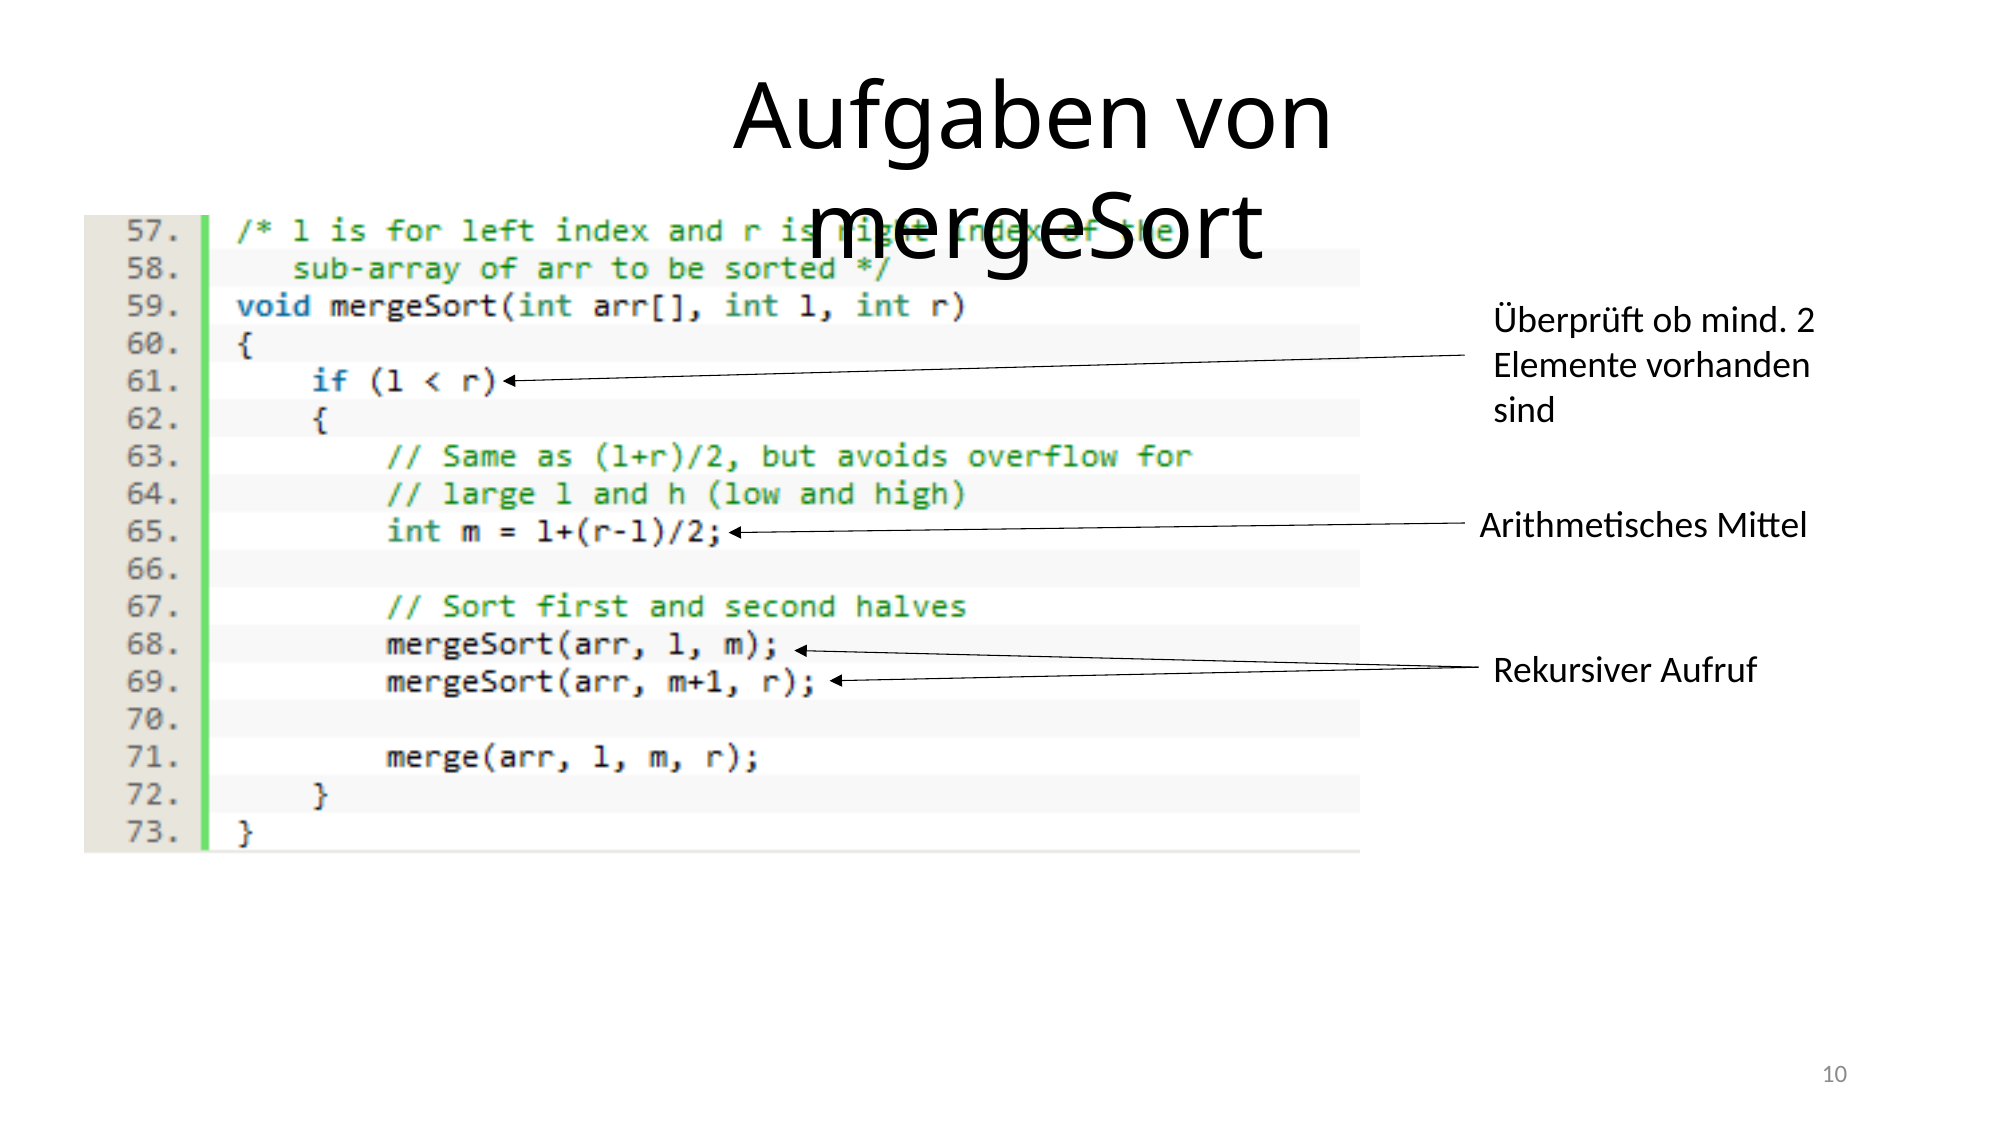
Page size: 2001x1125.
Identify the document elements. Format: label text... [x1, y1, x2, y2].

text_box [728, 523, 1465, 533]
text_box Arithmetisches Mittel [1464, 493, 1862, 553]
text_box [502, 355, 1465, 382]
text_box Überprüft ob mind. 2 Elemente vorhanden sind [1478, 287, 1840, 438]
text_box Aufgaben von mergeSort [541, 49, 1529, 285]
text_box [829, 667, 1479, 681]
slide_number 10 [1412, 1042, 1863, 1103]
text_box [794, 650, 1479, 668]
picture [84, 215, 1360, 859]
text_box Rekursiver Aufruf [1478, 637, 1862, 698]
